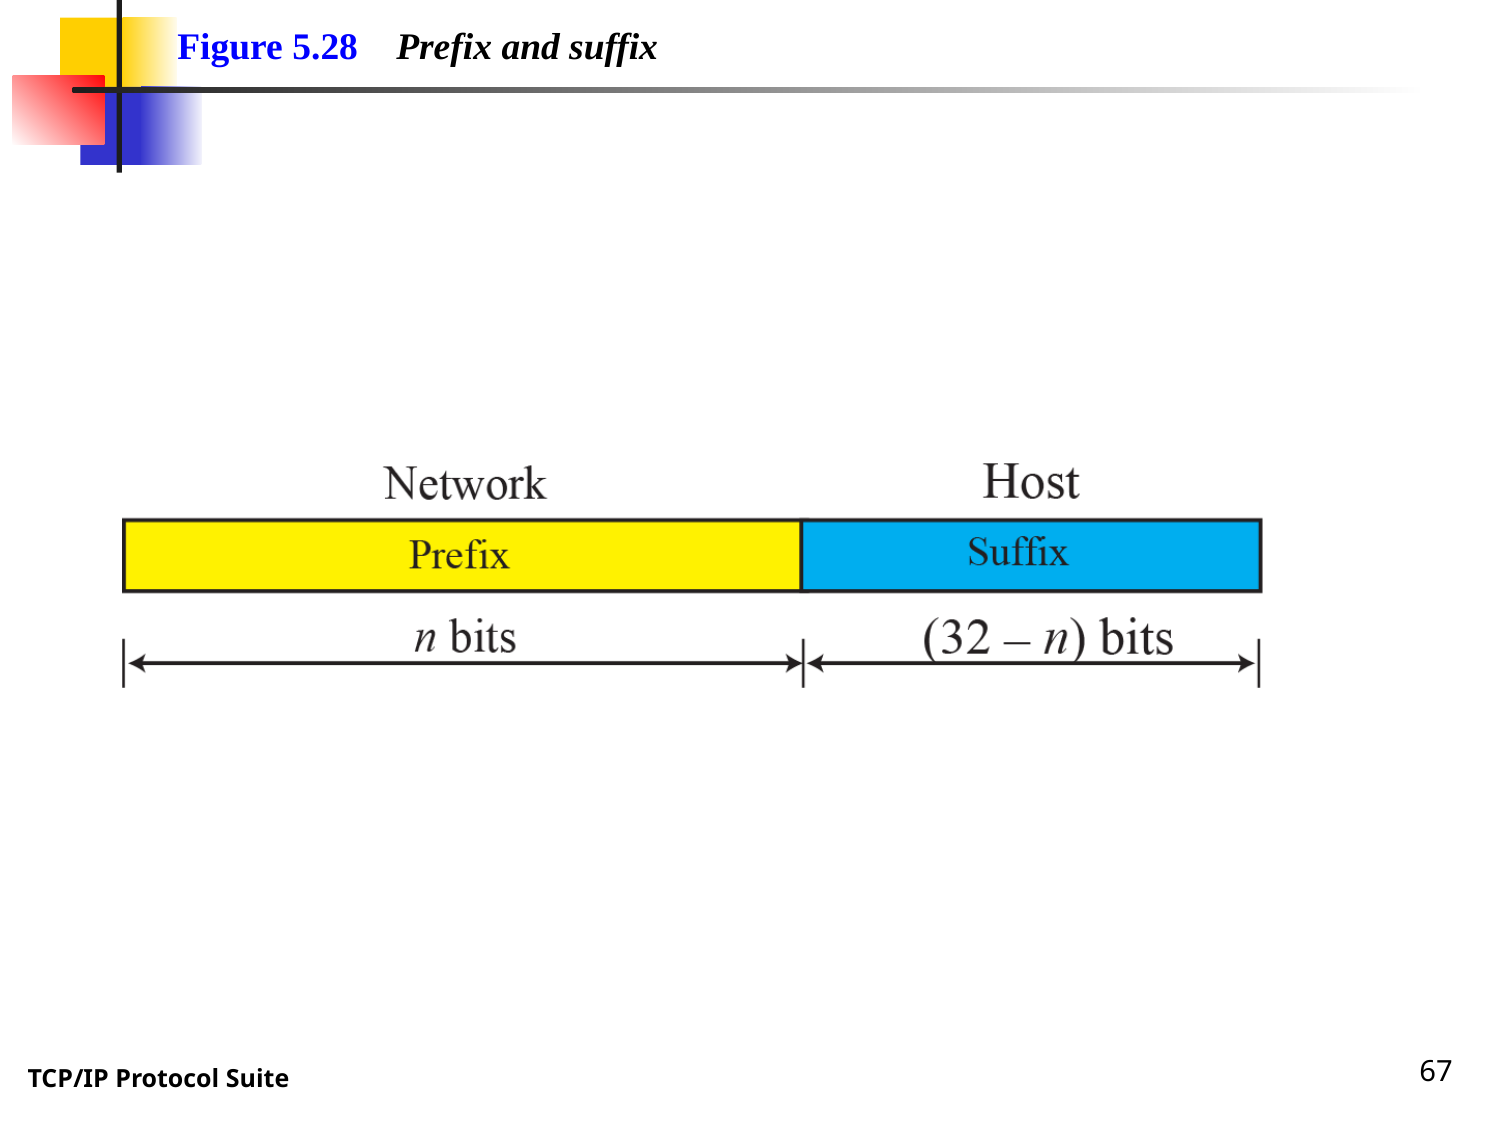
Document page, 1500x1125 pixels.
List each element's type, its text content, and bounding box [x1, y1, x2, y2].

text_box [60, 17, 116, 86]
footer TCP/IP Protocol Suite [12, 1025, 488, 1100]
text_box [122, 93, 141, 165]
text_box [141, 93, 202, 165]
text_box Figure 5.28 Prefix and suffix [162, 14, 1100, 75]
slide_number 67 [1155, 1024, 1468, 1100]
text_box [122, 17, 177, 86]
text_box [116, 0, 122, 87]
text_box [80, 93, 116, 165]
text_box [12, 75, 105, 145]
text_box [72, 87, 1423, 93]
text_box [116, 93, 122, 173]
picture [122, 454, 1263, 688]
